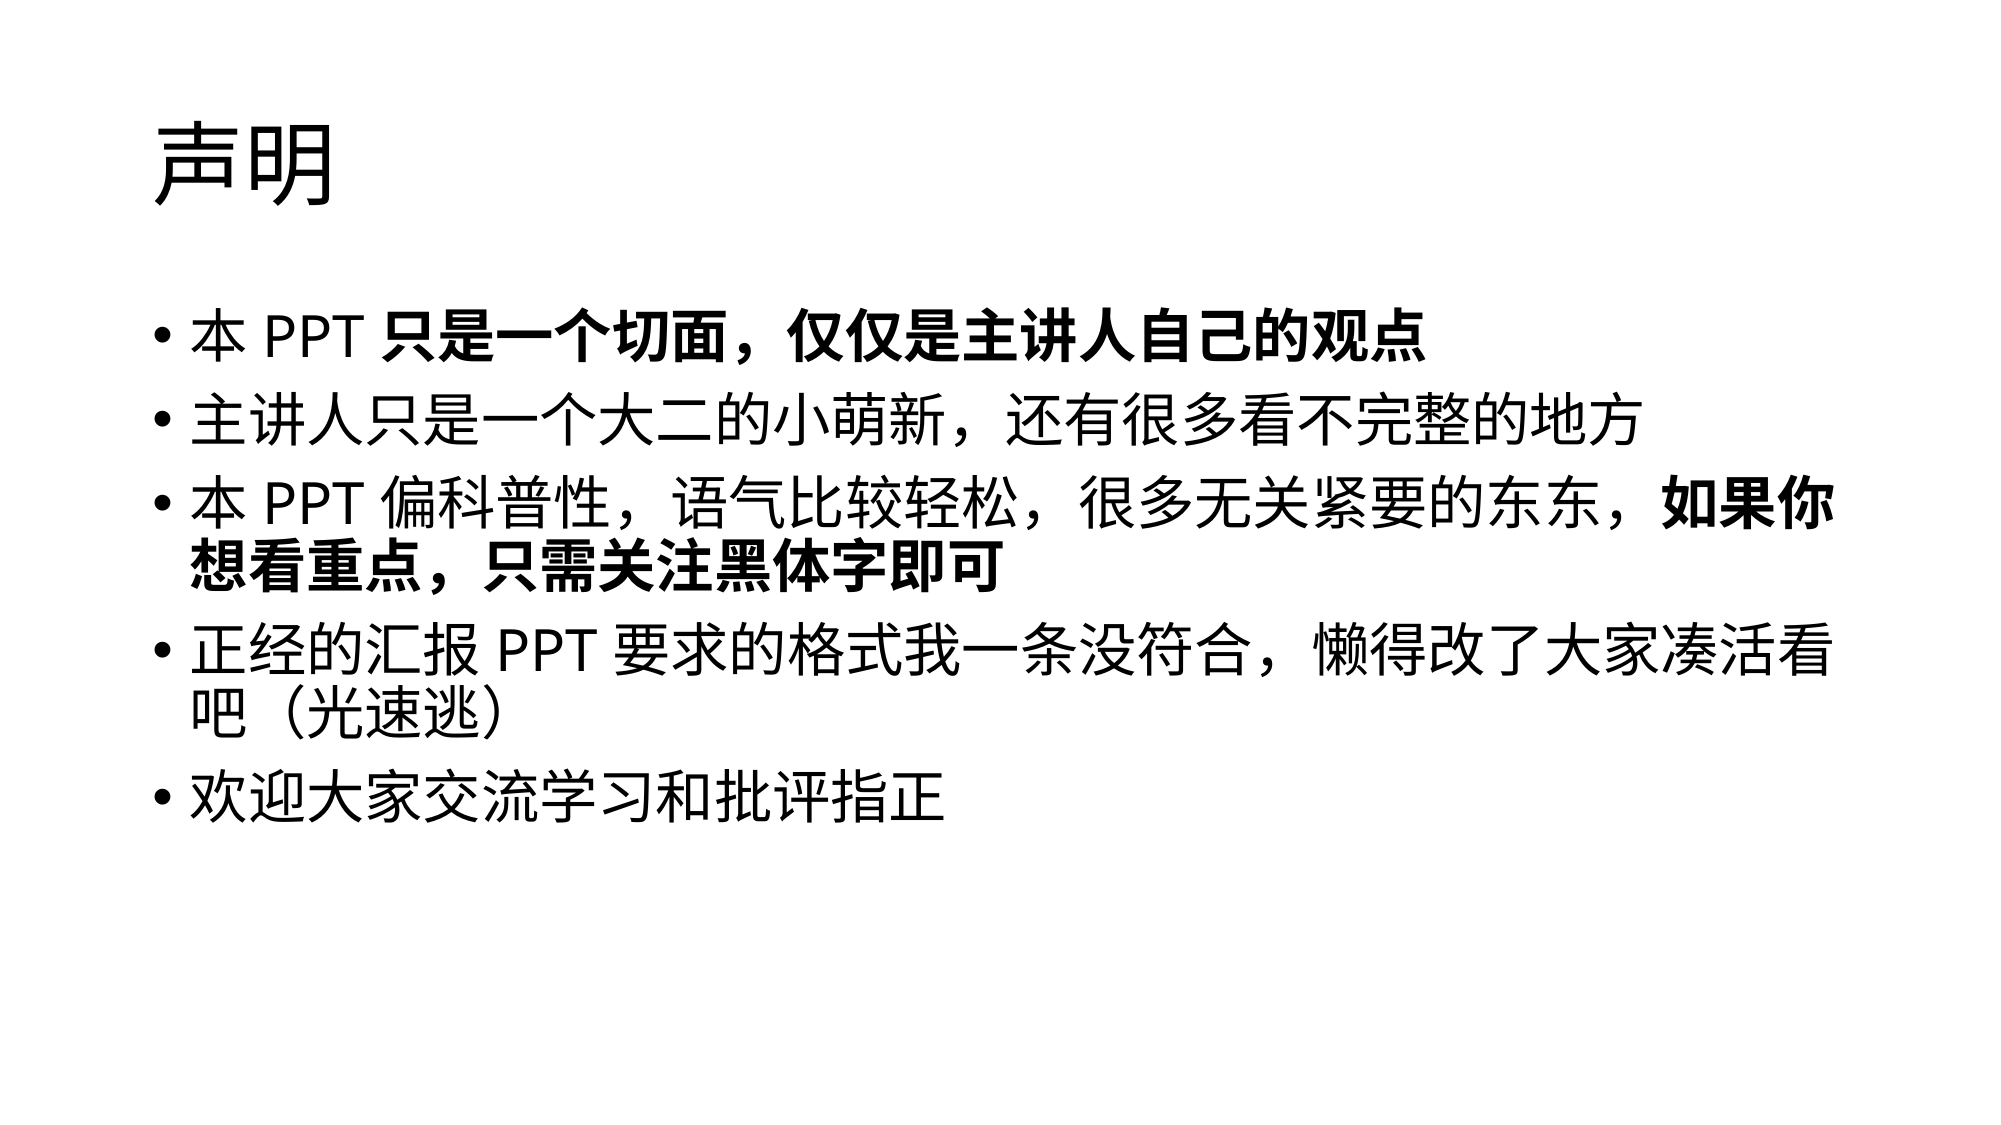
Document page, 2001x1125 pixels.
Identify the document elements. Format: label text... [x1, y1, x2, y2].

title 声明 [137, 59, 1863, 278]
list 本PPT只是一个切面，仅仅是主讲人自己的观点 主讲人只是一个大二的小萌新，还有很多看不完整的地方 本PPT偏科普性，语气比较轻松，很多无关紧要的东东，如果你想看重点，只需关注黑体字即可 正经的汇报PPT要求的格式我一条没符合，懒得改了大家凑活看吧（光速逃） 欢迎大家交流学习和批评指正 [137, 299, 1863, 1014]
